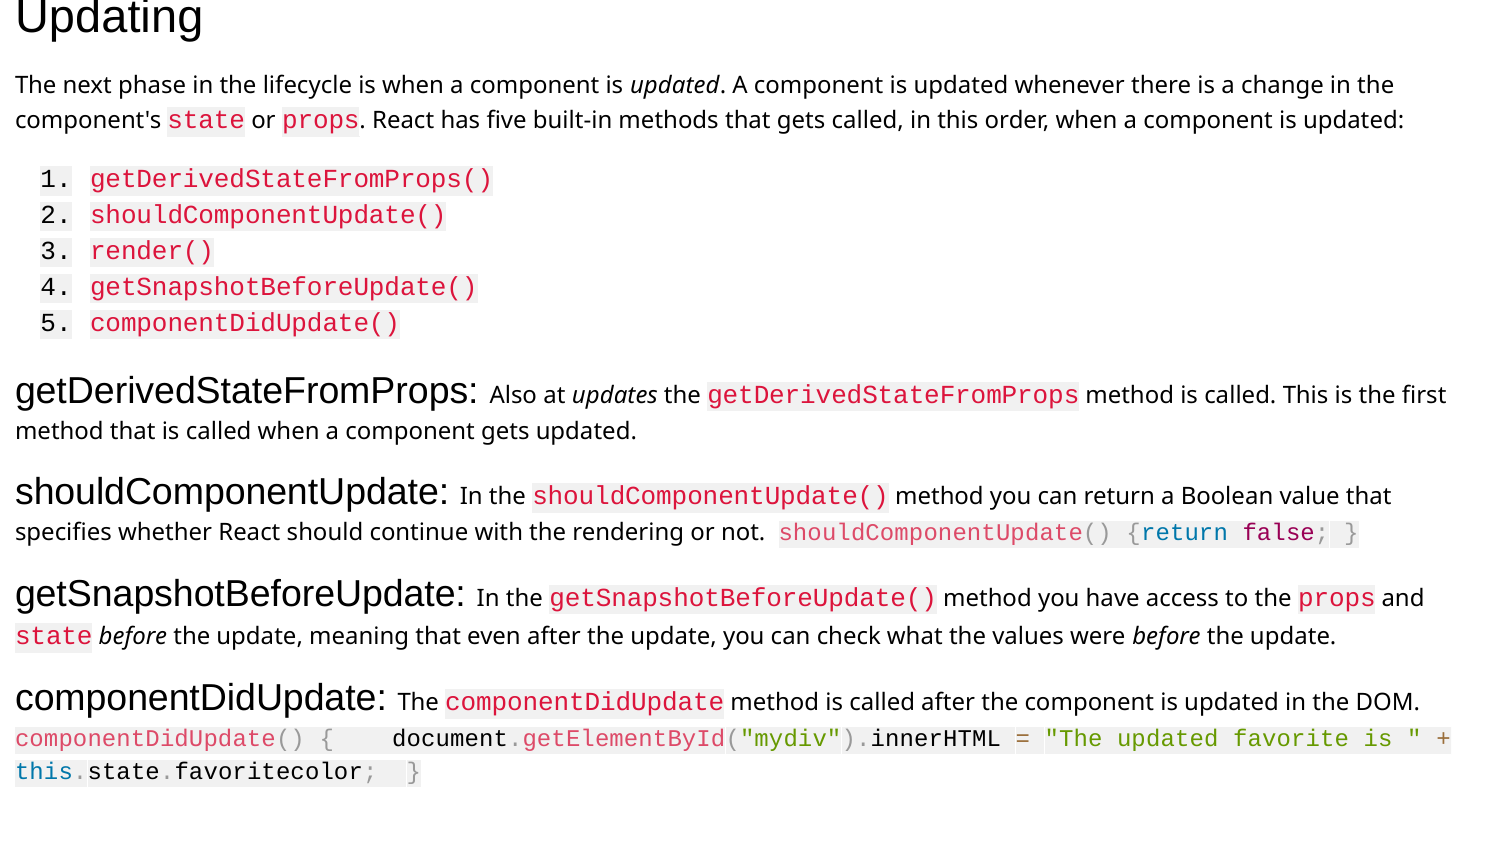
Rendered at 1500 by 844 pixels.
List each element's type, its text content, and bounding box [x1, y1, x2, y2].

list Updating The next phase in the lifecycle is when a component is updated. A component is updated whenever there is a change in the component's state or props. React has five built-in methods that gets called, in this order, when a component is updated: getDerivedStateFromProps() shouldComponentUpdate() render() getSnapshotBeforeUpdate() componentDidUpdate() getDerivedStateFromProps: Also at updates the getDerivedStateFromProps method is called. This is the first method that is called when a component gets updated. shouldComponentUpdate: In the shouldComponentUpdate() method you can return a Boolean value that specifies whether React should continue with the rendering or not. shouldComponentUpdate() {return false; } getSnapshotBeforeUpdate: In the getSnapshotBeforeUpdate() method you have access to the props and state before the update, meaning that even after the update, you can check what the values were before the update. componentDidUpdate: The componentDidUpdate method is called after the component is updated in the DOM. componentDidUpdate() { document.getElementById("mydiv").innerHTML = "The updated favorite is " + this.state.favoritecolor; } [0, 0, 1500, 844]
